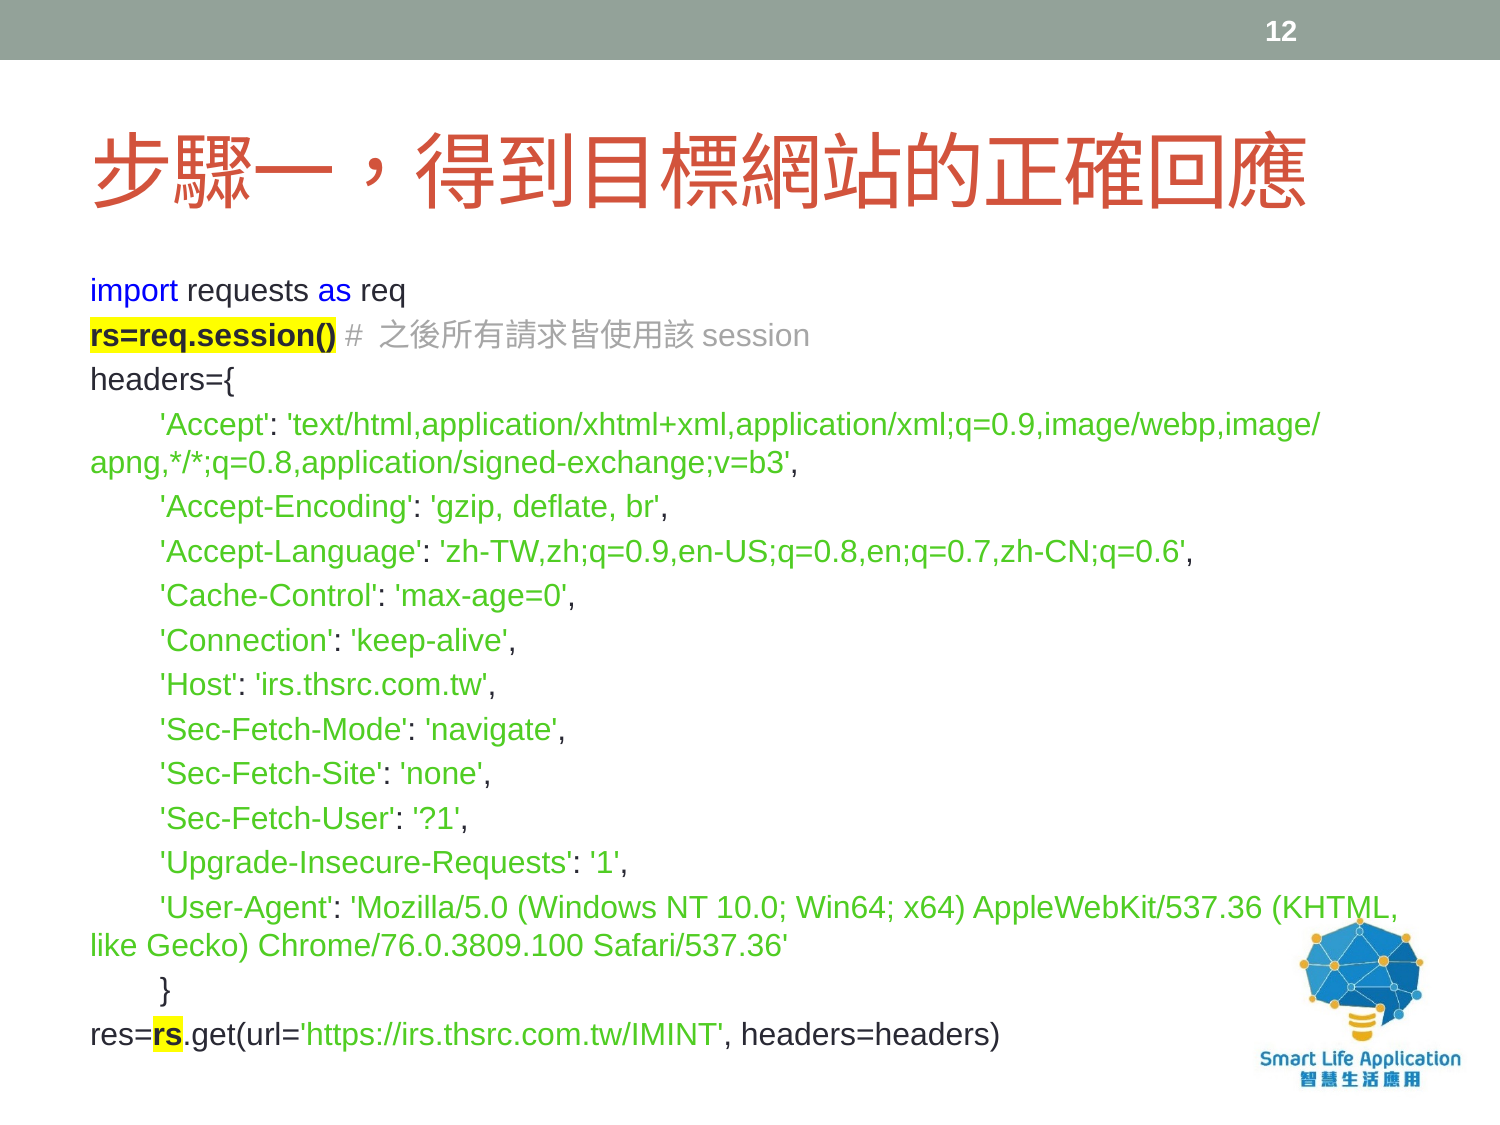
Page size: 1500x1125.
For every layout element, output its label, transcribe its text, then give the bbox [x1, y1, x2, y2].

list import requests as req rs=req.session() # 之後所有請求皆使用該session headers={ 'Accept': 'text/html,application/xhtml+xml,application/xml;q=0.9,image/webp,image/apng,*/*;q=0.8,application/signed-exchange;v=b3', 'Accept-Encoding': 'gzip, deflate, br', 'Accept-Language': 'zh-TW,zh;q=0.9,en-US;q=0.8,en;q=0.7,zh-CN;q=0.6', 'Cache-Control': 'max-age=0', 'Connection': 'keep-alive', 'Host': 'irs.thsrc.com.tw', 'Sec-Fetch-Mode': 'navigate', 'Sec-Fetch-Site': 'none', 'Sec-Fetch-User': '?1', 'Upgrade-Insecure-Requests': '1', 'User-Agent': 'Mozilla/5.0 (Windows NT 10.0; Win64; x64) AppleWebKit/537.36 (KHTML, like Gecko) Chrome/76.0.3809.100 Safari/537.36' } res=rs.get(url='https://irs.thsrc.com.tw/IMINT', headers=headers) [75, 262, 1425, 1063]
slide_number 12 [1250, 3, 1425, 57]
title 步驟一，得到目標網站的正確回應 [75, 87, 1425, 250]
picture [1243, 905, 1480, 1099]
